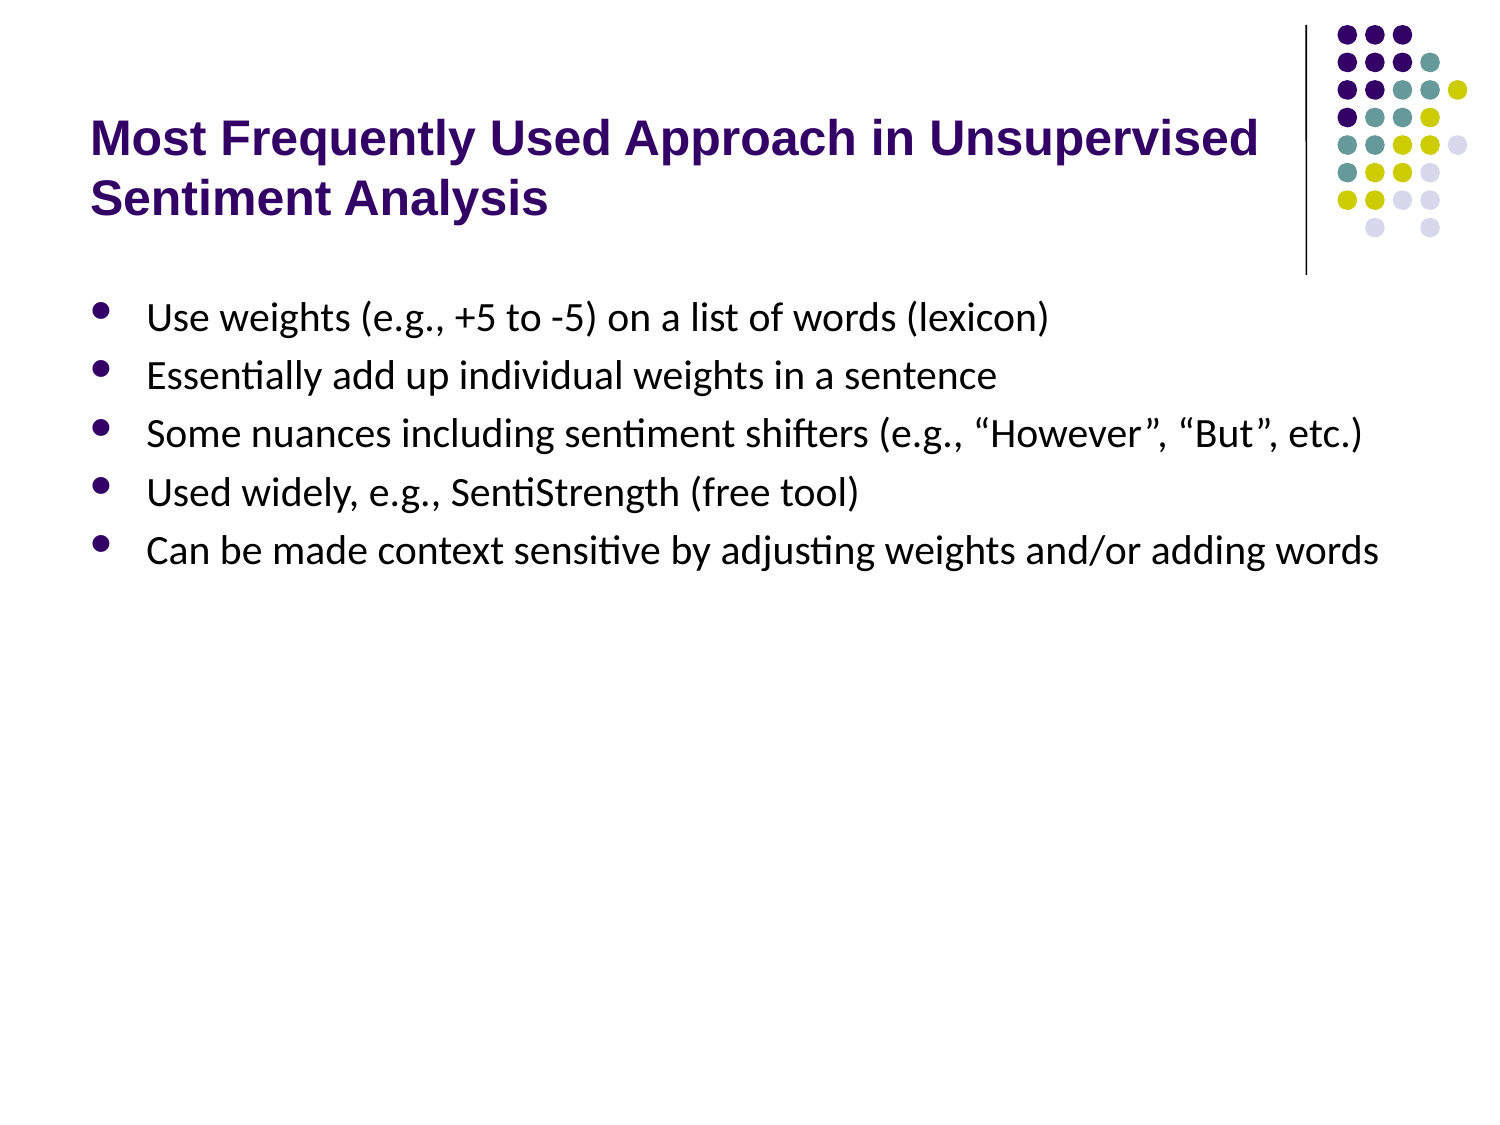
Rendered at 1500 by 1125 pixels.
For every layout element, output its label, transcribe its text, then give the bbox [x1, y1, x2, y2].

title Most Frequently Used Approach in Unsupervised Sentiment Analysis [74, 19, 1313, 233]
list Use weights (e.g., +5 to -5) on a list of words (lexicon) Essentially add up individual weights in a sentence Some nuances including sentiment shifters (e.g., “However”, “But”, etc.) Used widely, e.g., SentiStrength (free tool) Can be made context sensitive by adjusting weights and/or adding words [74, 281, 1426, 1006]
